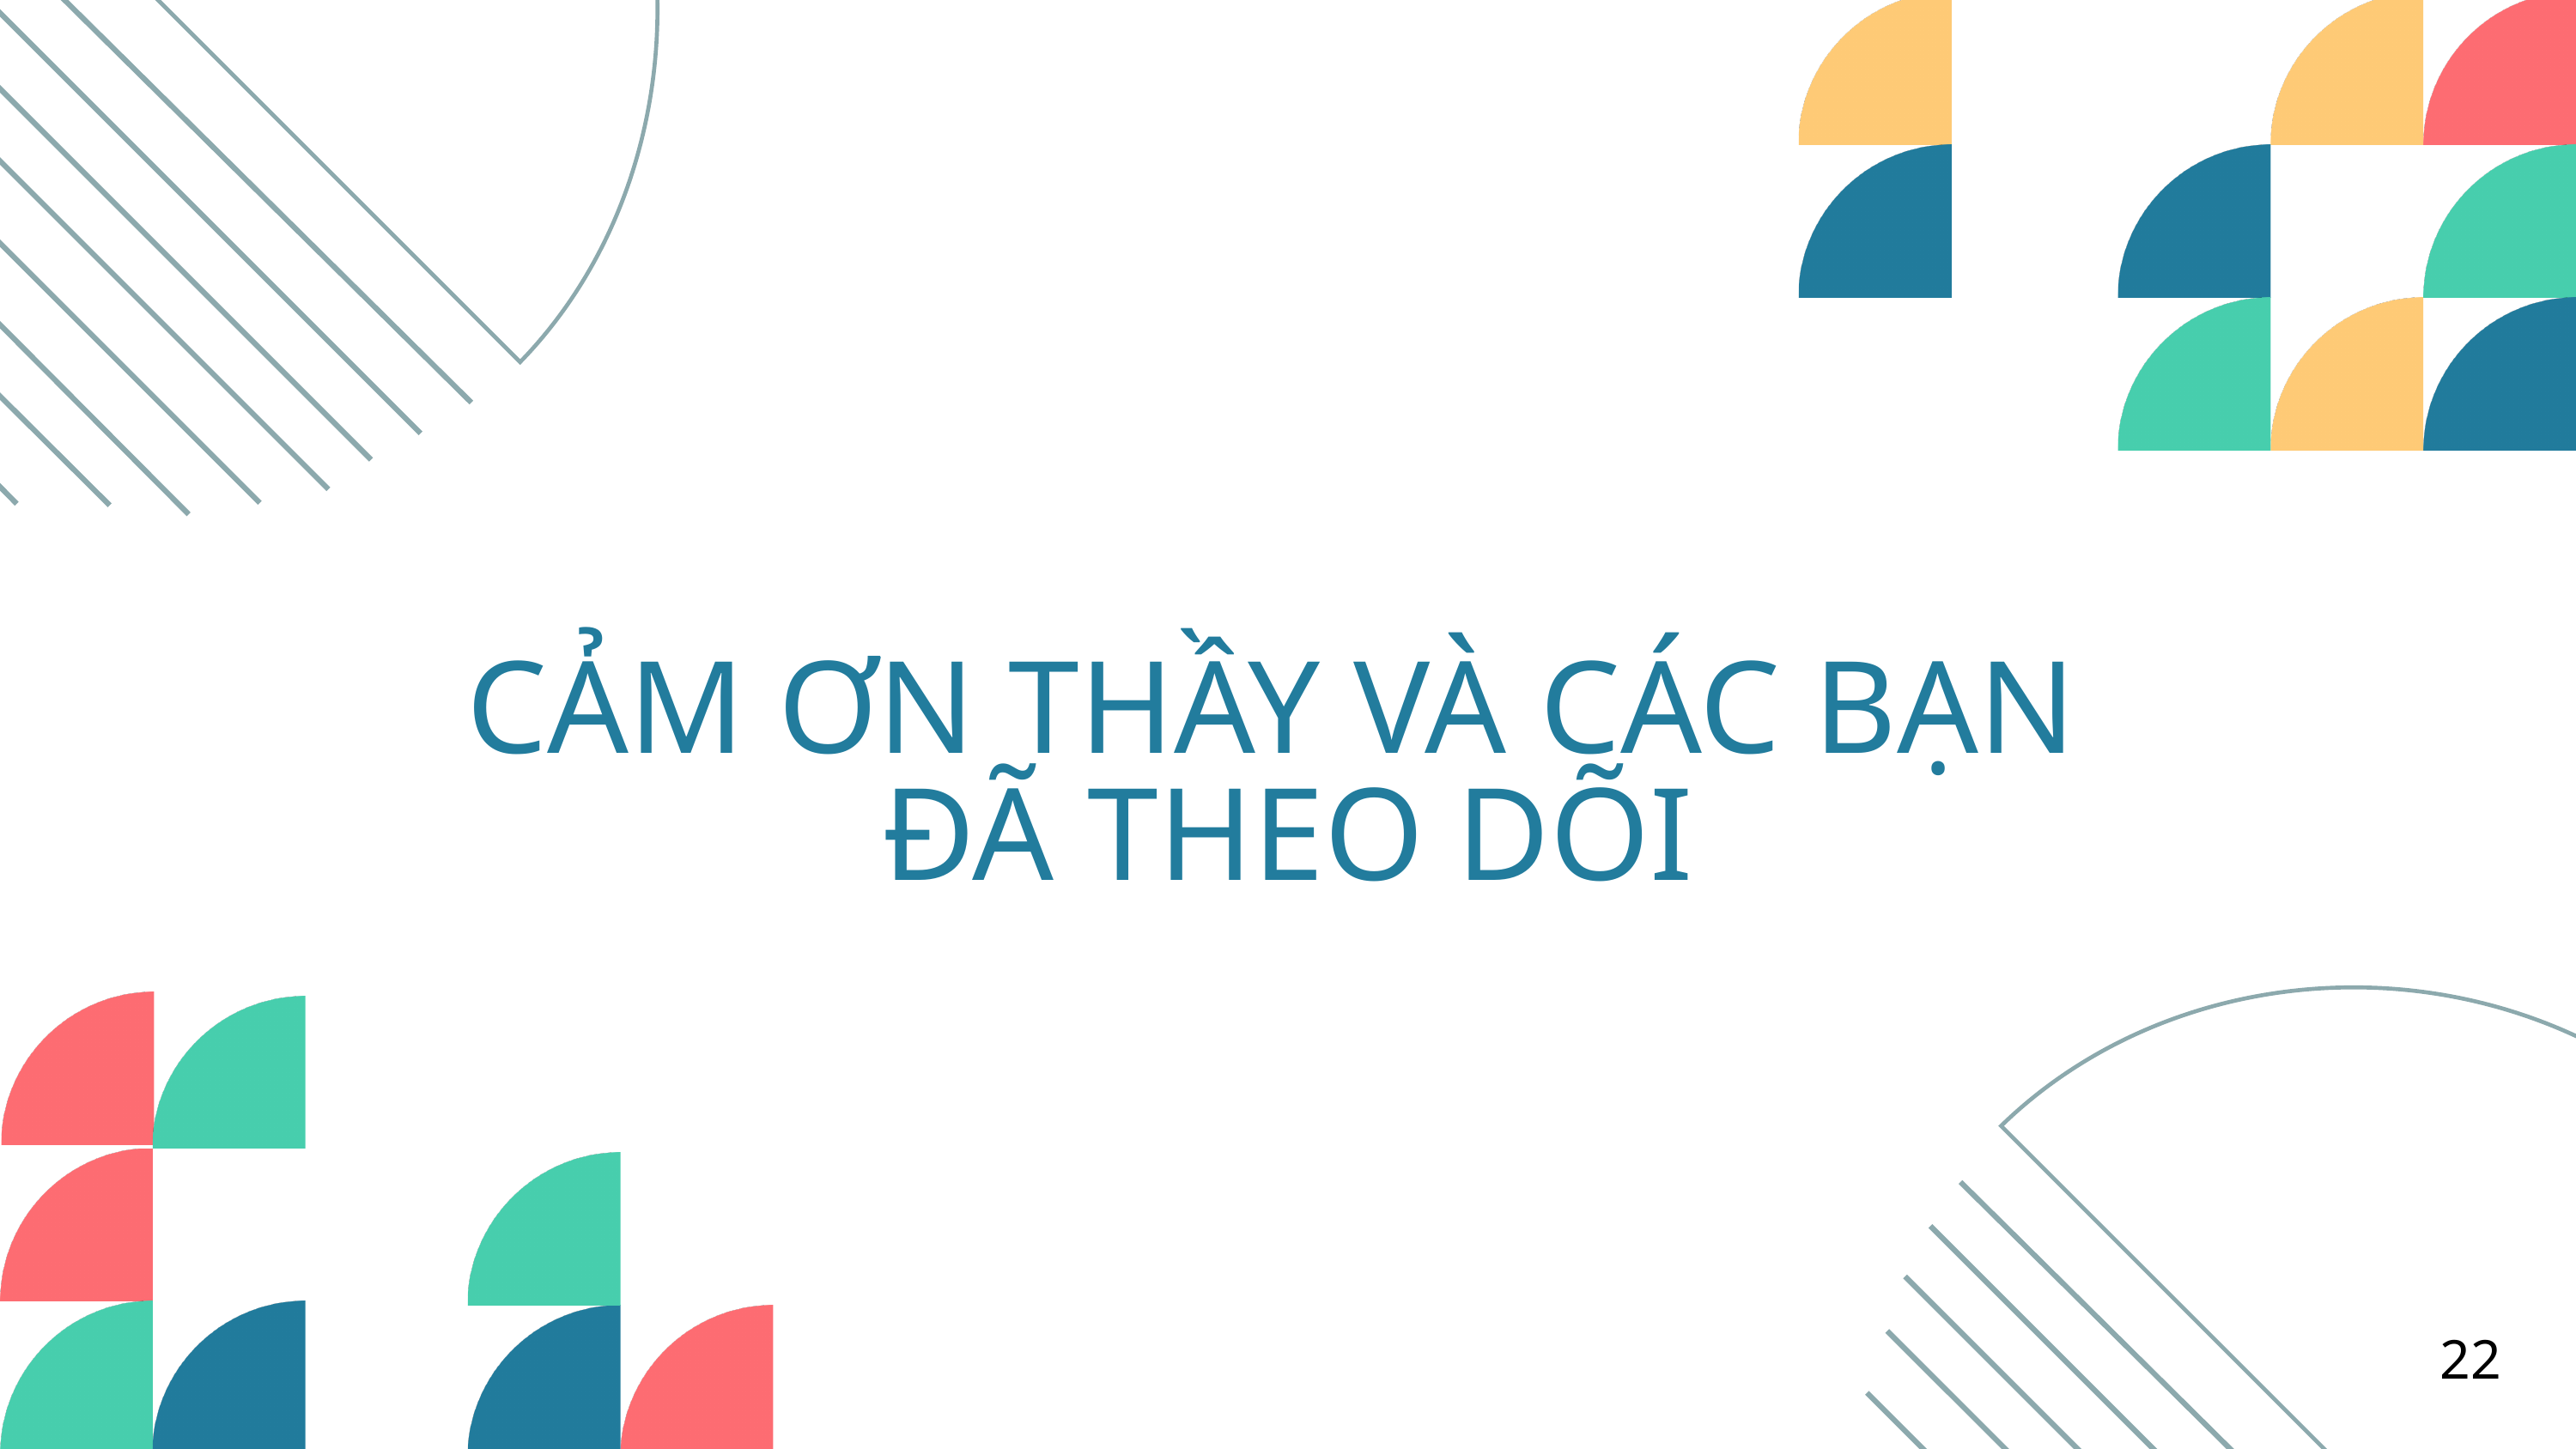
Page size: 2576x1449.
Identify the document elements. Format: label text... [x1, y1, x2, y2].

text_box [2423, 144, 2576, 297]
text_box [1798, 144, 1952, 298]
text_box [0, 1149, 153, 1300]
text_box [2271, 297, 2424, 451]
text_box [0, 1300, 152, 1449]
text_box [467, 1152, 621, 1306]
text_box [467, 1306, 620, 1449]
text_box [0, 0, 876, 517]
text_box [152, 996, 306, 1149]
text_box [2424, 0, 2576, 144]
text_box CẢM ƠN THẦY VÀ CÁC BẠN ĐÃ THEO DÕI [465, 651, 2111, 906]
text_box [1, 991, 155, 1145]
text_box [620, 1305, 774, 1449]
text_box [2117, 144, 2271, 297]
text_box [2424, 297, 2576, 451]
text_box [1848, 770, 2576, 1449]
text_box [1798, 0, 1952, 144]
text_box [2117, 297, 2271, 451]
text_box [152, 1300, 306, 1449]
text_box [2270, 0, 2424, 145]
